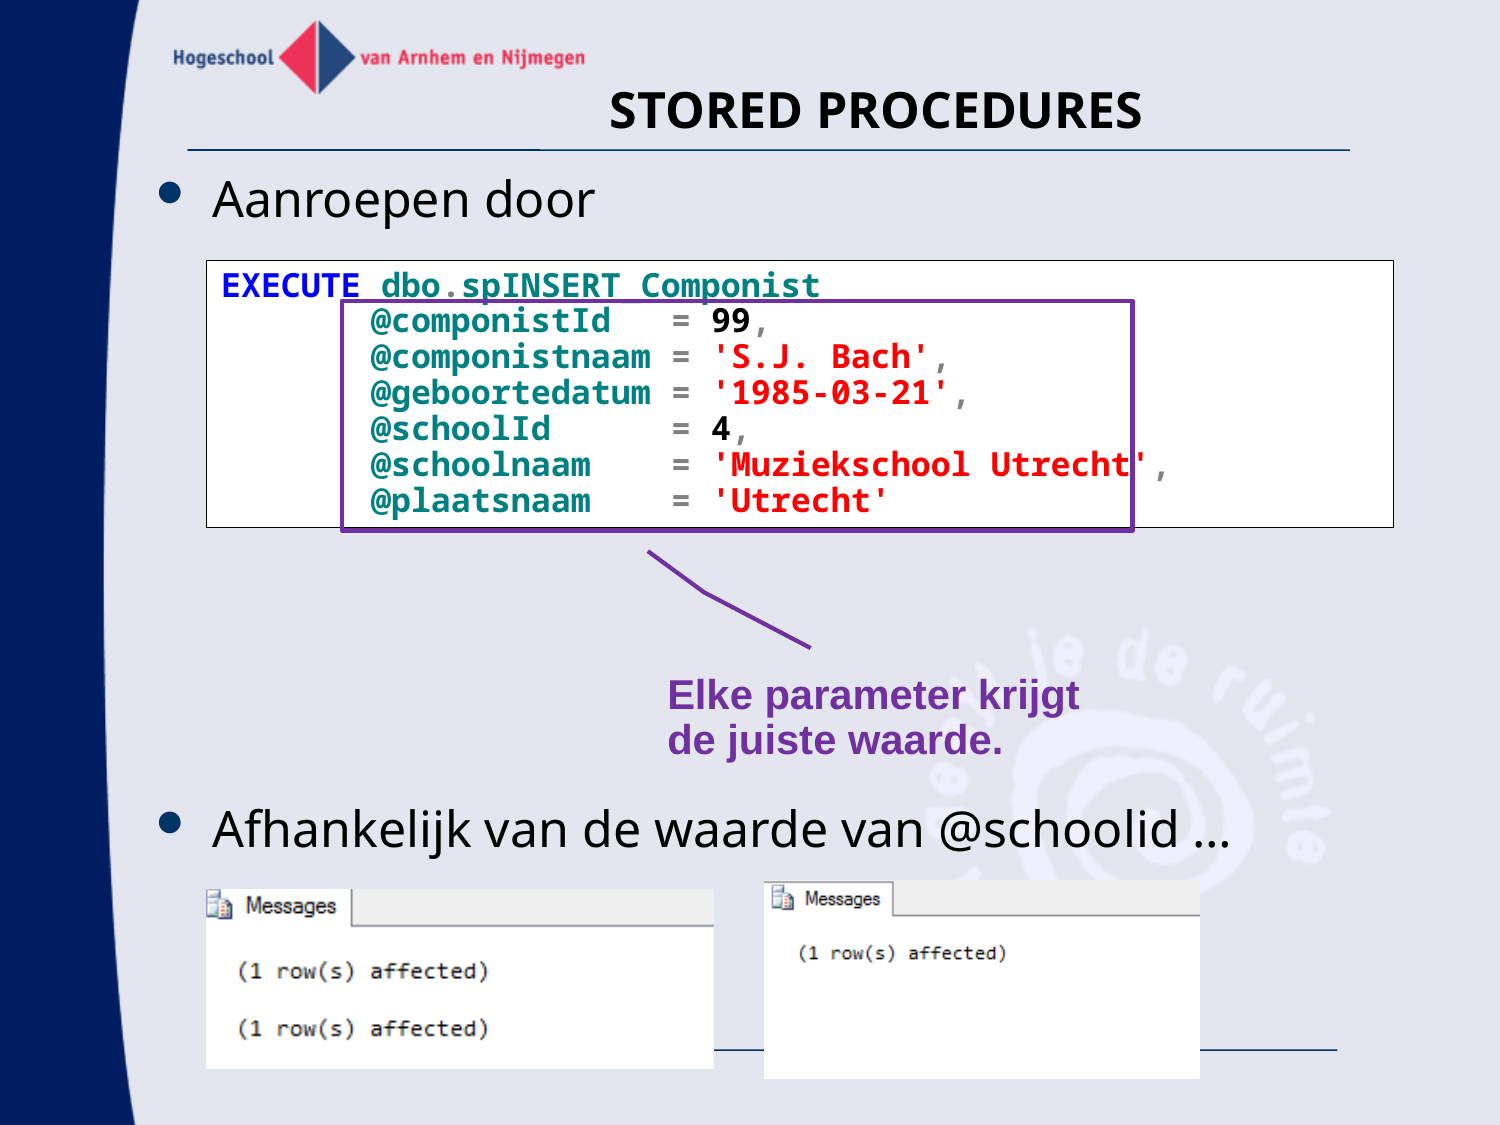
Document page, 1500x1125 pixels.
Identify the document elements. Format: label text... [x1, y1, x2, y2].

text_box [646, 549, 812, 650]
title STORED PROCEDURES [594, 75, 1469, 147]
list Aanroepen door Afhankelijk van de waarde van @schoolid … [140, 159, 1367, 954]
picture [0, 0, 1500, 1125]
text_box Elke parameter krijgt de juiste waarde. [652, 666, 1098, 772]
text_box EXECUTE dbo.spINSERT_Componist @componistId = 99, @componistnaam = 'S.J. Bach', @geboortedatum = '1985-03-21', @schoolId = 4, @schoolnaam = 'Muziekschool Utrecht', @plaatsnaam = 'Utrecht' [206, 260, 1394, 528]
text_box [340, 299, 1135, 533]
